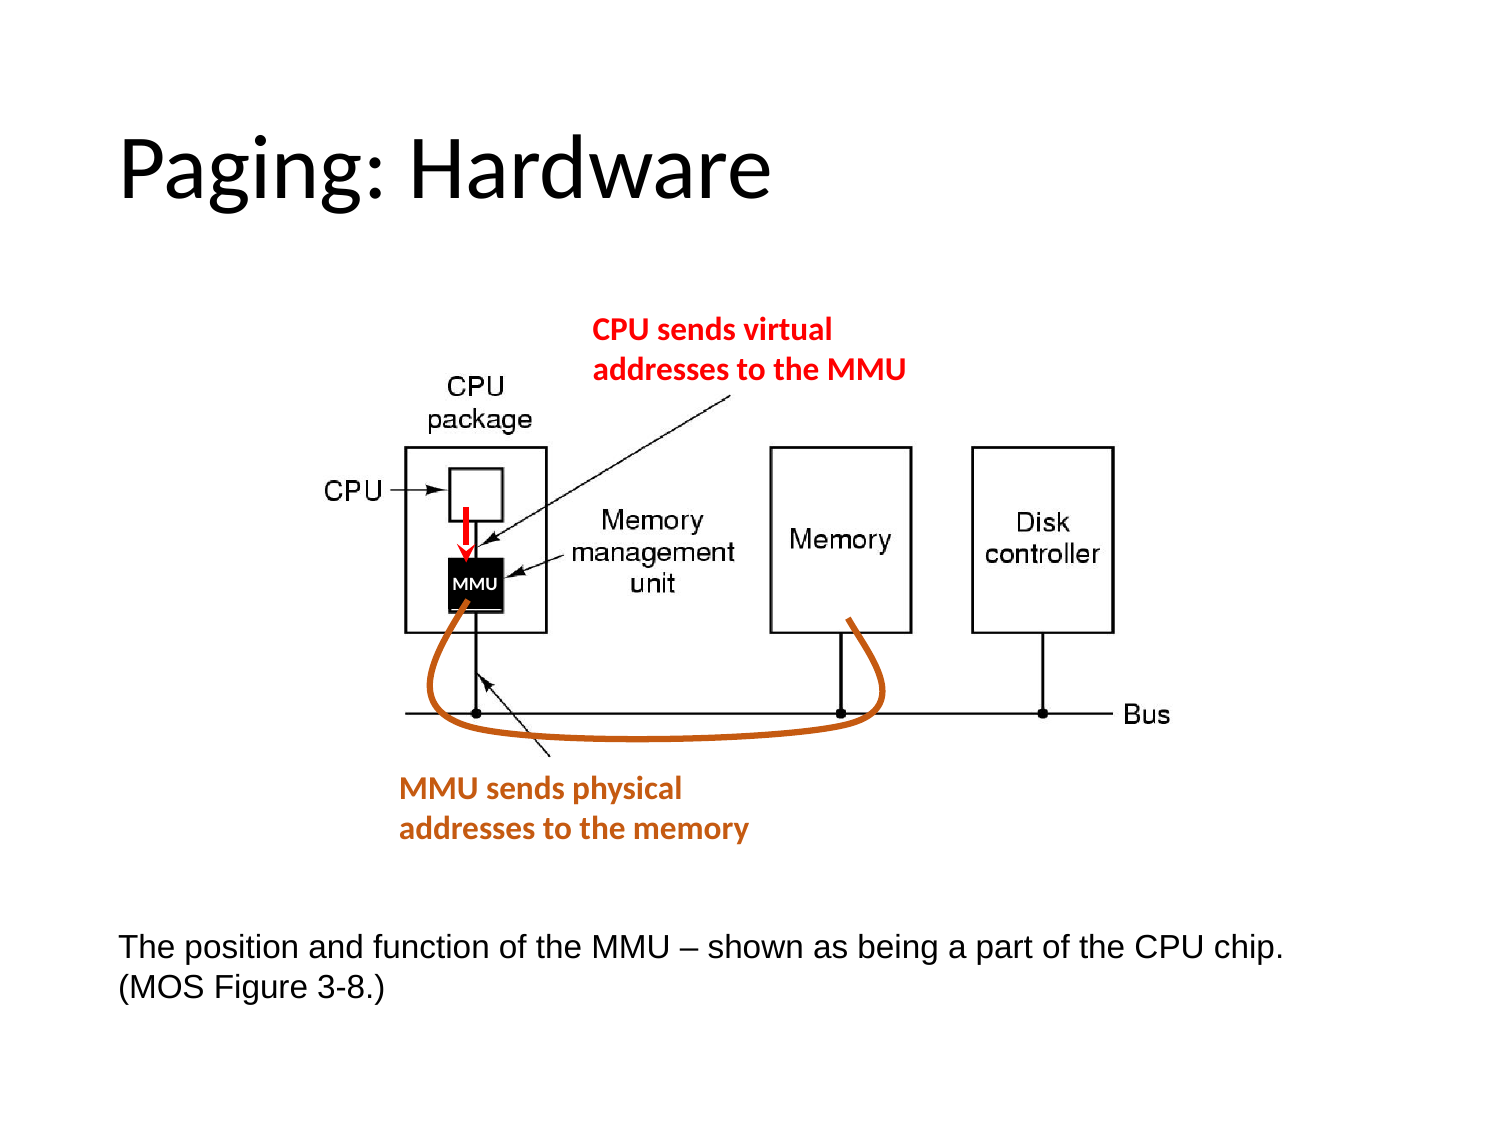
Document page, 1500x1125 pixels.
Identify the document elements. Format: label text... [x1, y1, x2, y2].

picture [323, 299, 1177, 849]
text_box The position and function of the MMU – shown as being a part of the CPU chip. (MOS Figure 3-8.) [103, 917, 1397, 1014]
title Paging: Hardware [103, 59, 1397, 278]
